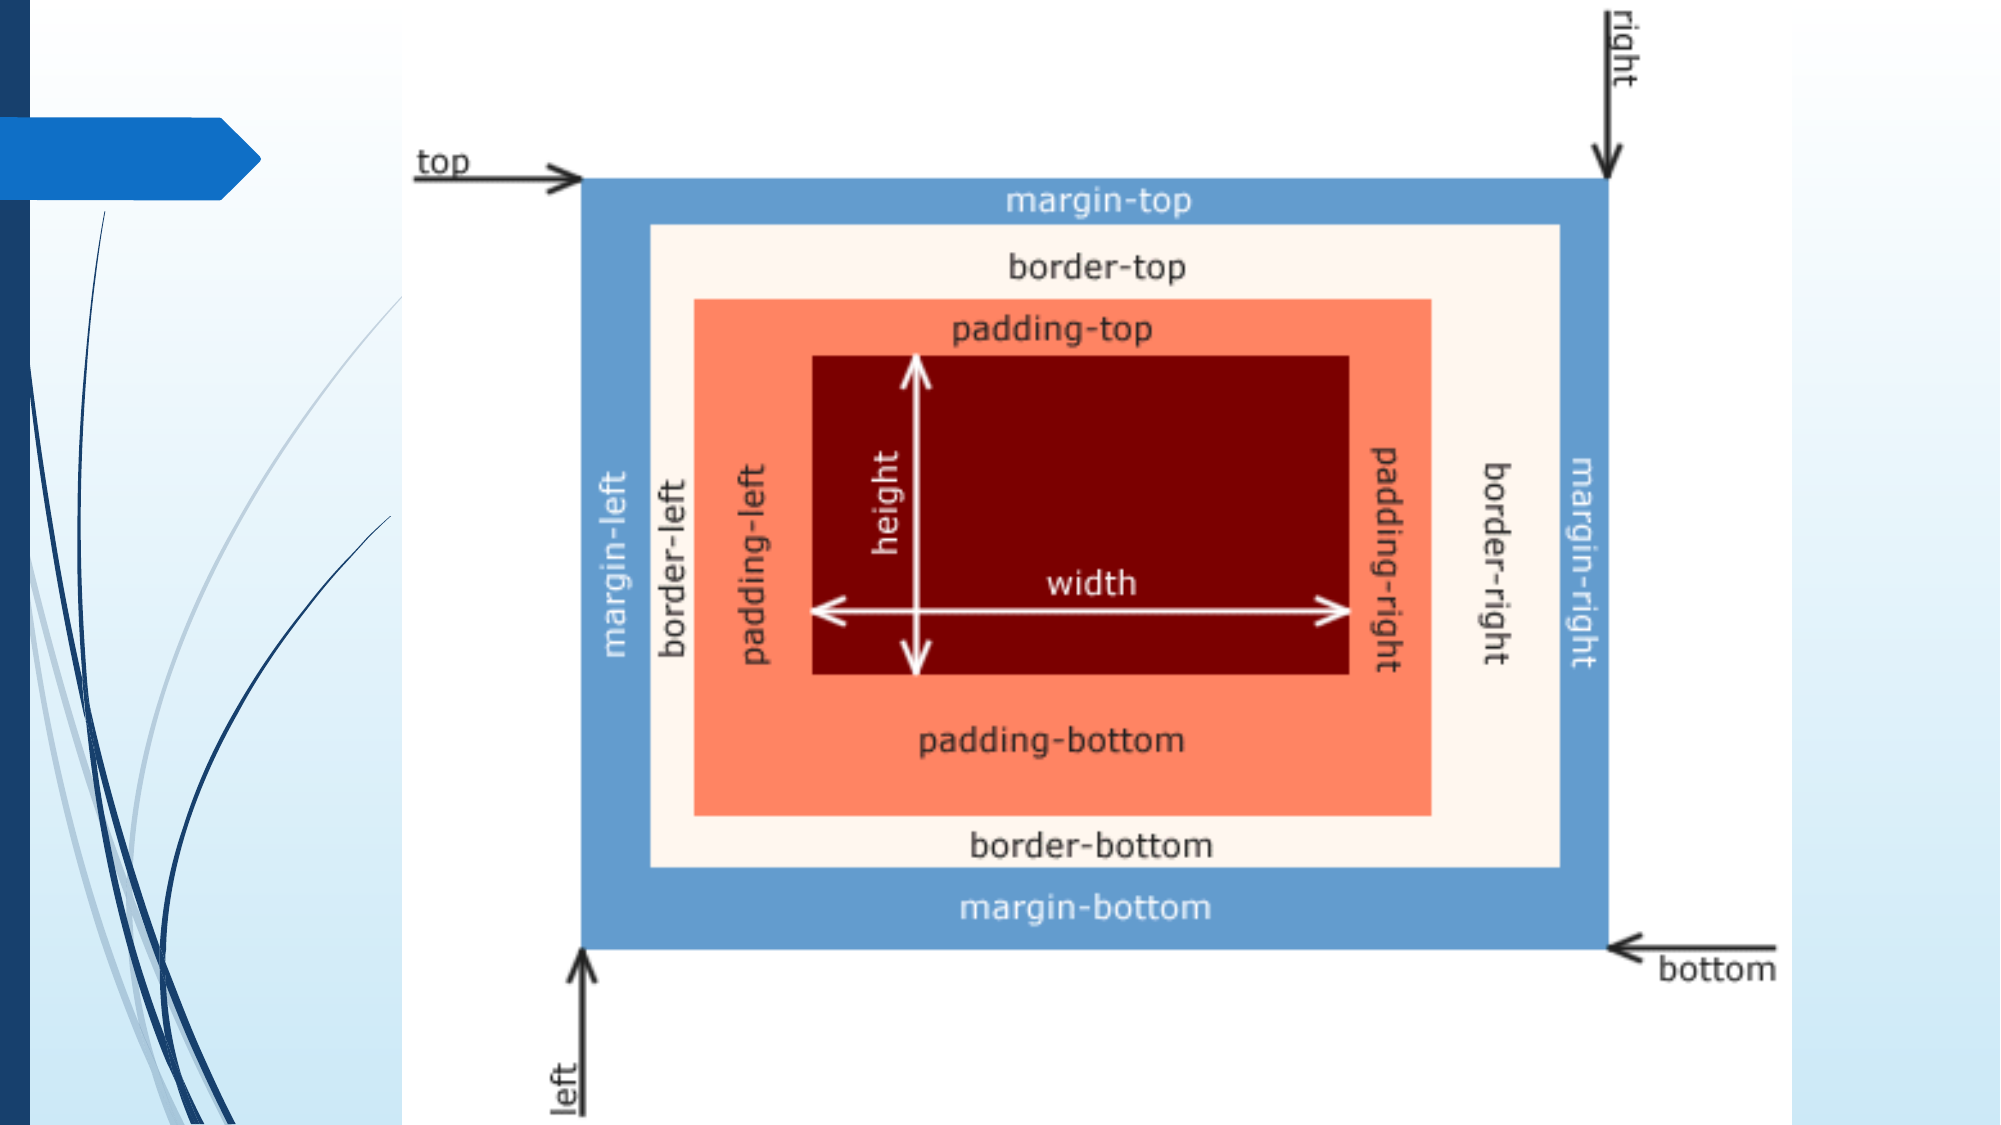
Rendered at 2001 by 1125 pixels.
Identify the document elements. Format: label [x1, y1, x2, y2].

list [401, 0, 1792, 1125]
